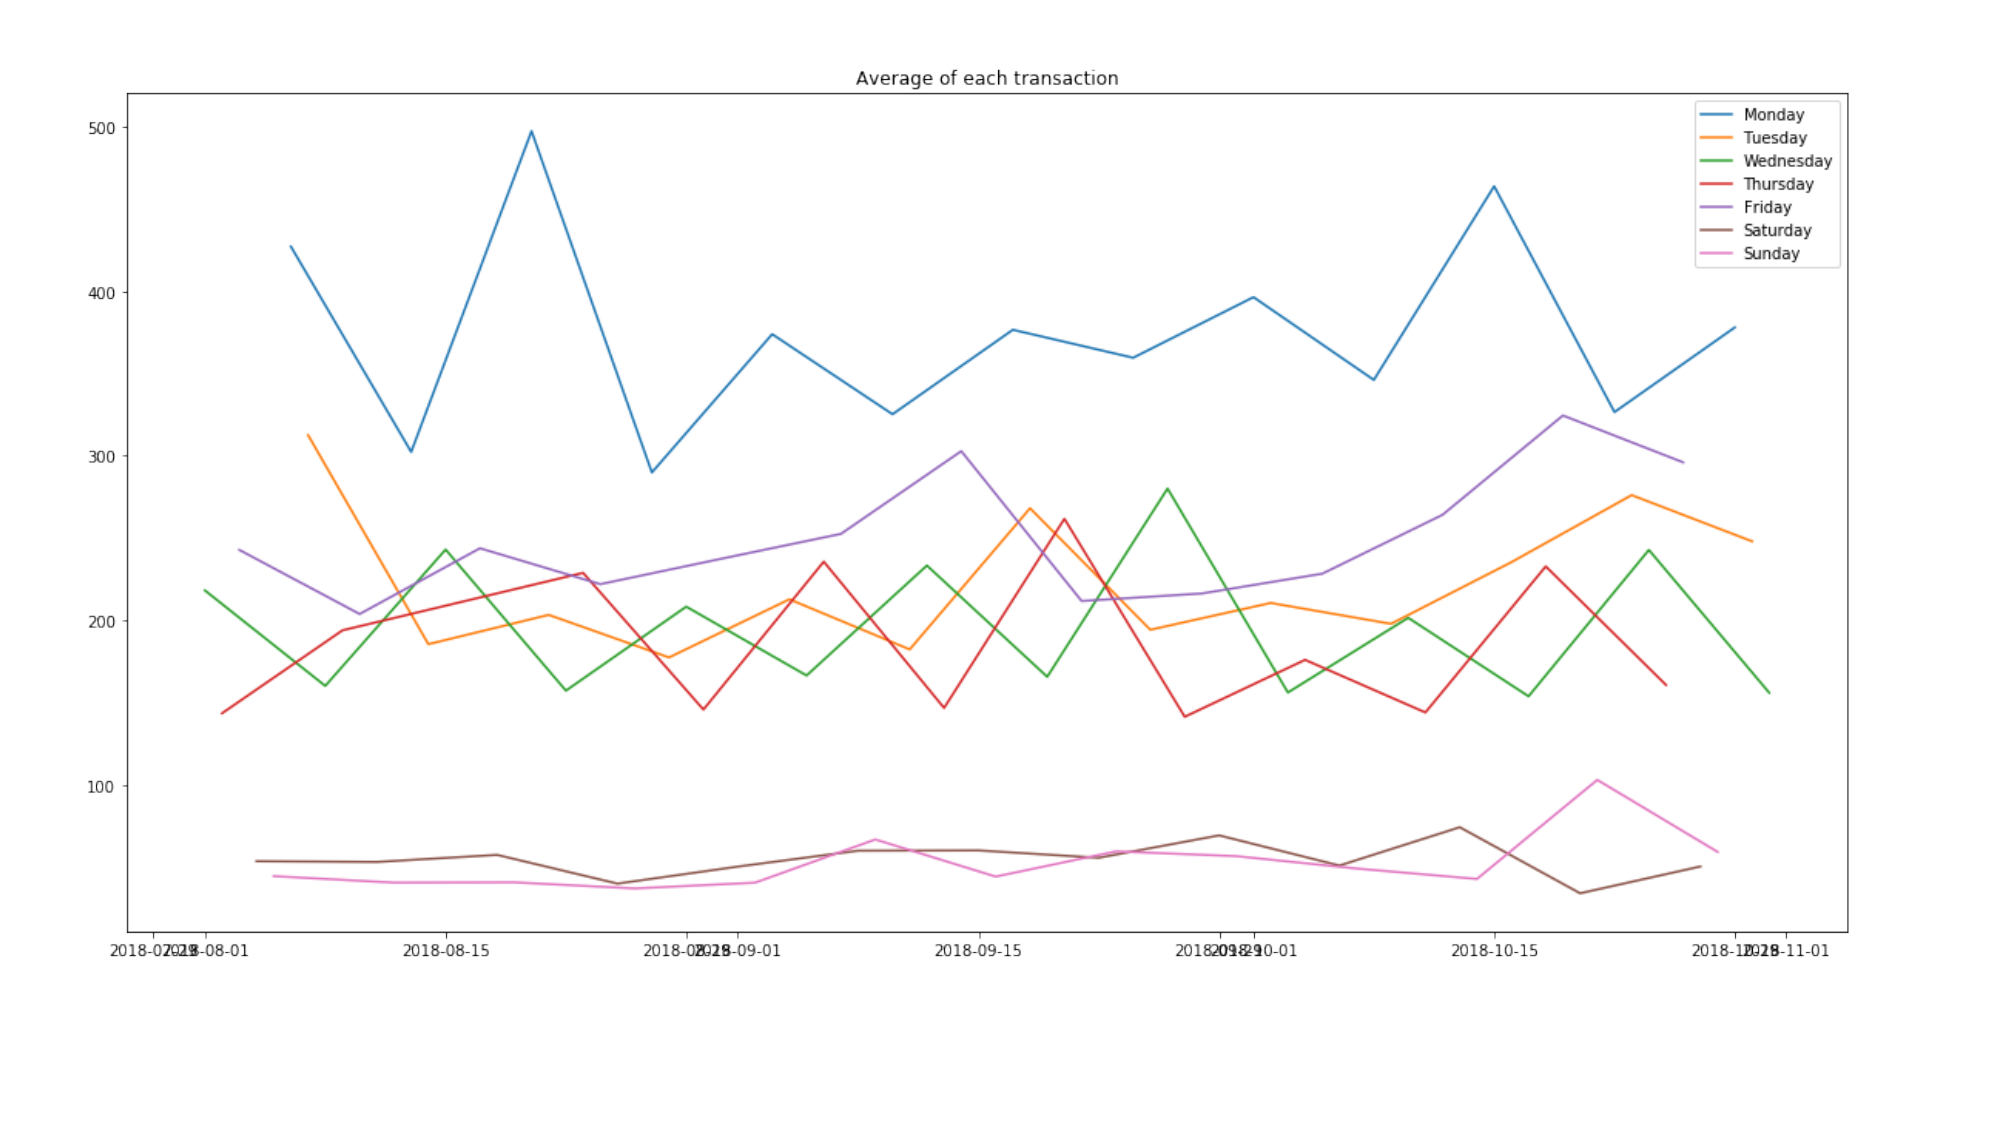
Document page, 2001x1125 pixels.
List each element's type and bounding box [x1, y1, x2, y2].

list [76, 59, 1863, 970]
